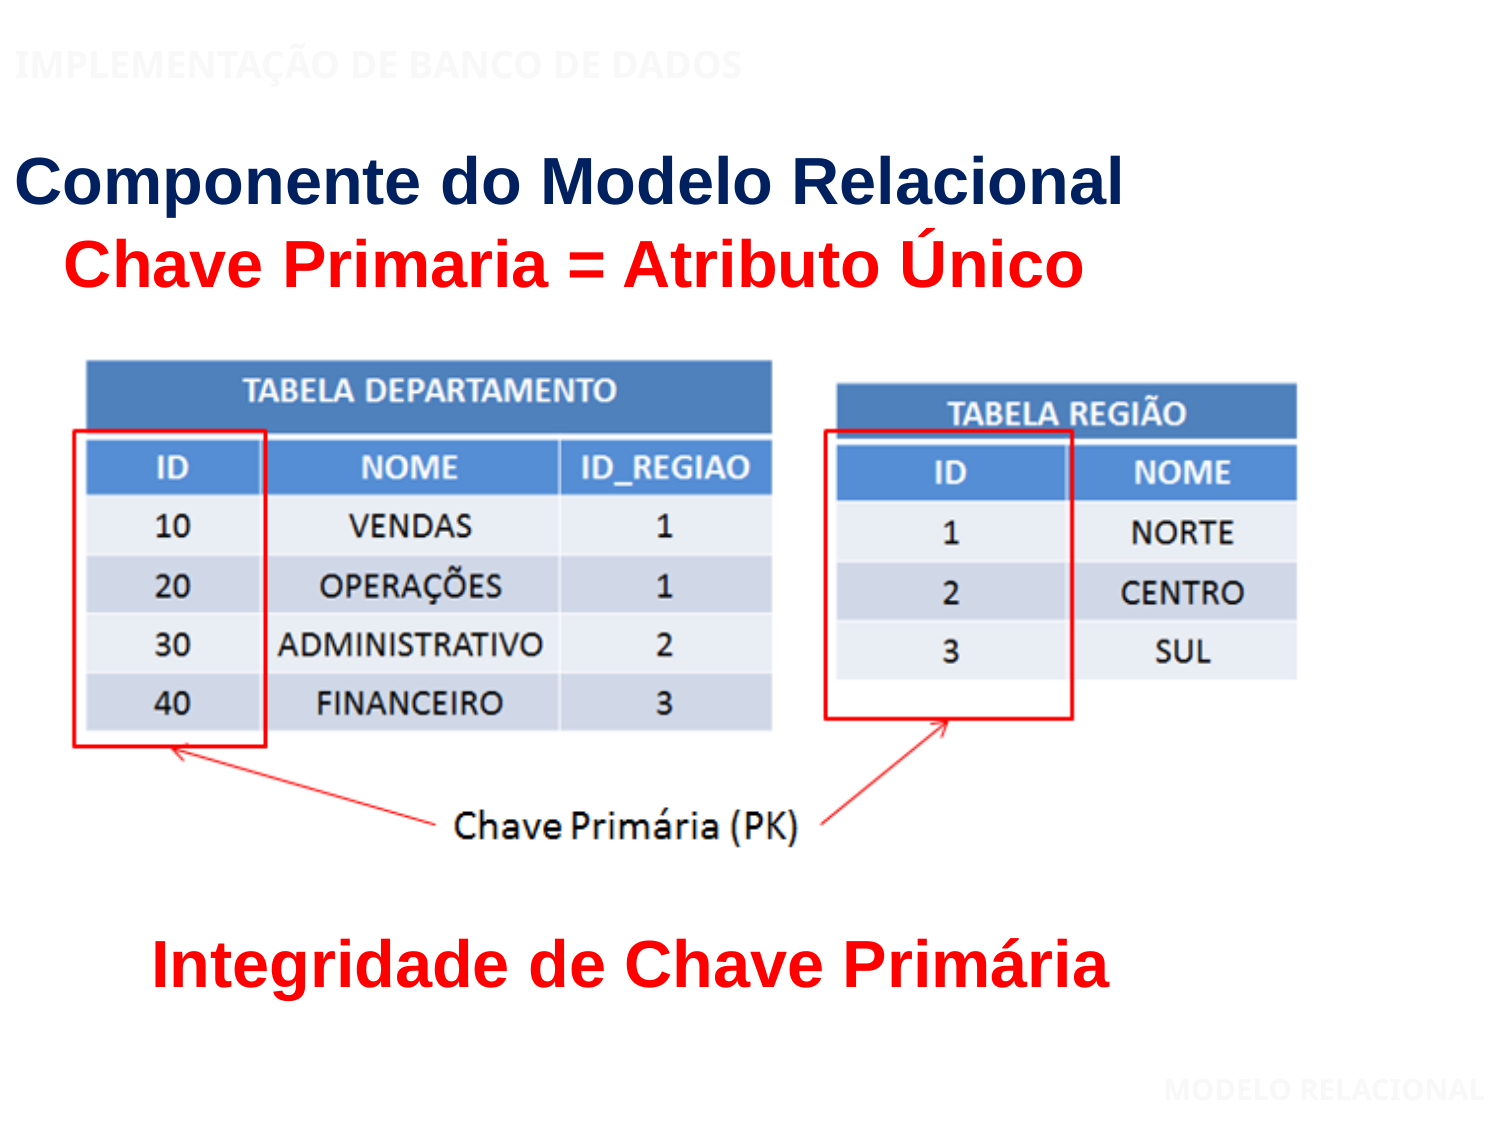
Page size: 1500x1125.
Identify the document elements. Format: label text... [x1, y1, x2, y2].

picture [51, 319, 1327, 885]
text_box Integridade de Chave Primária [136, 913, 1373, 1020]
text_box Componente do Modelo Relacional [0, 130, 1159, 237]
text_box Chave Primaria = Atributo Único [49, 213, 1286, 320]
